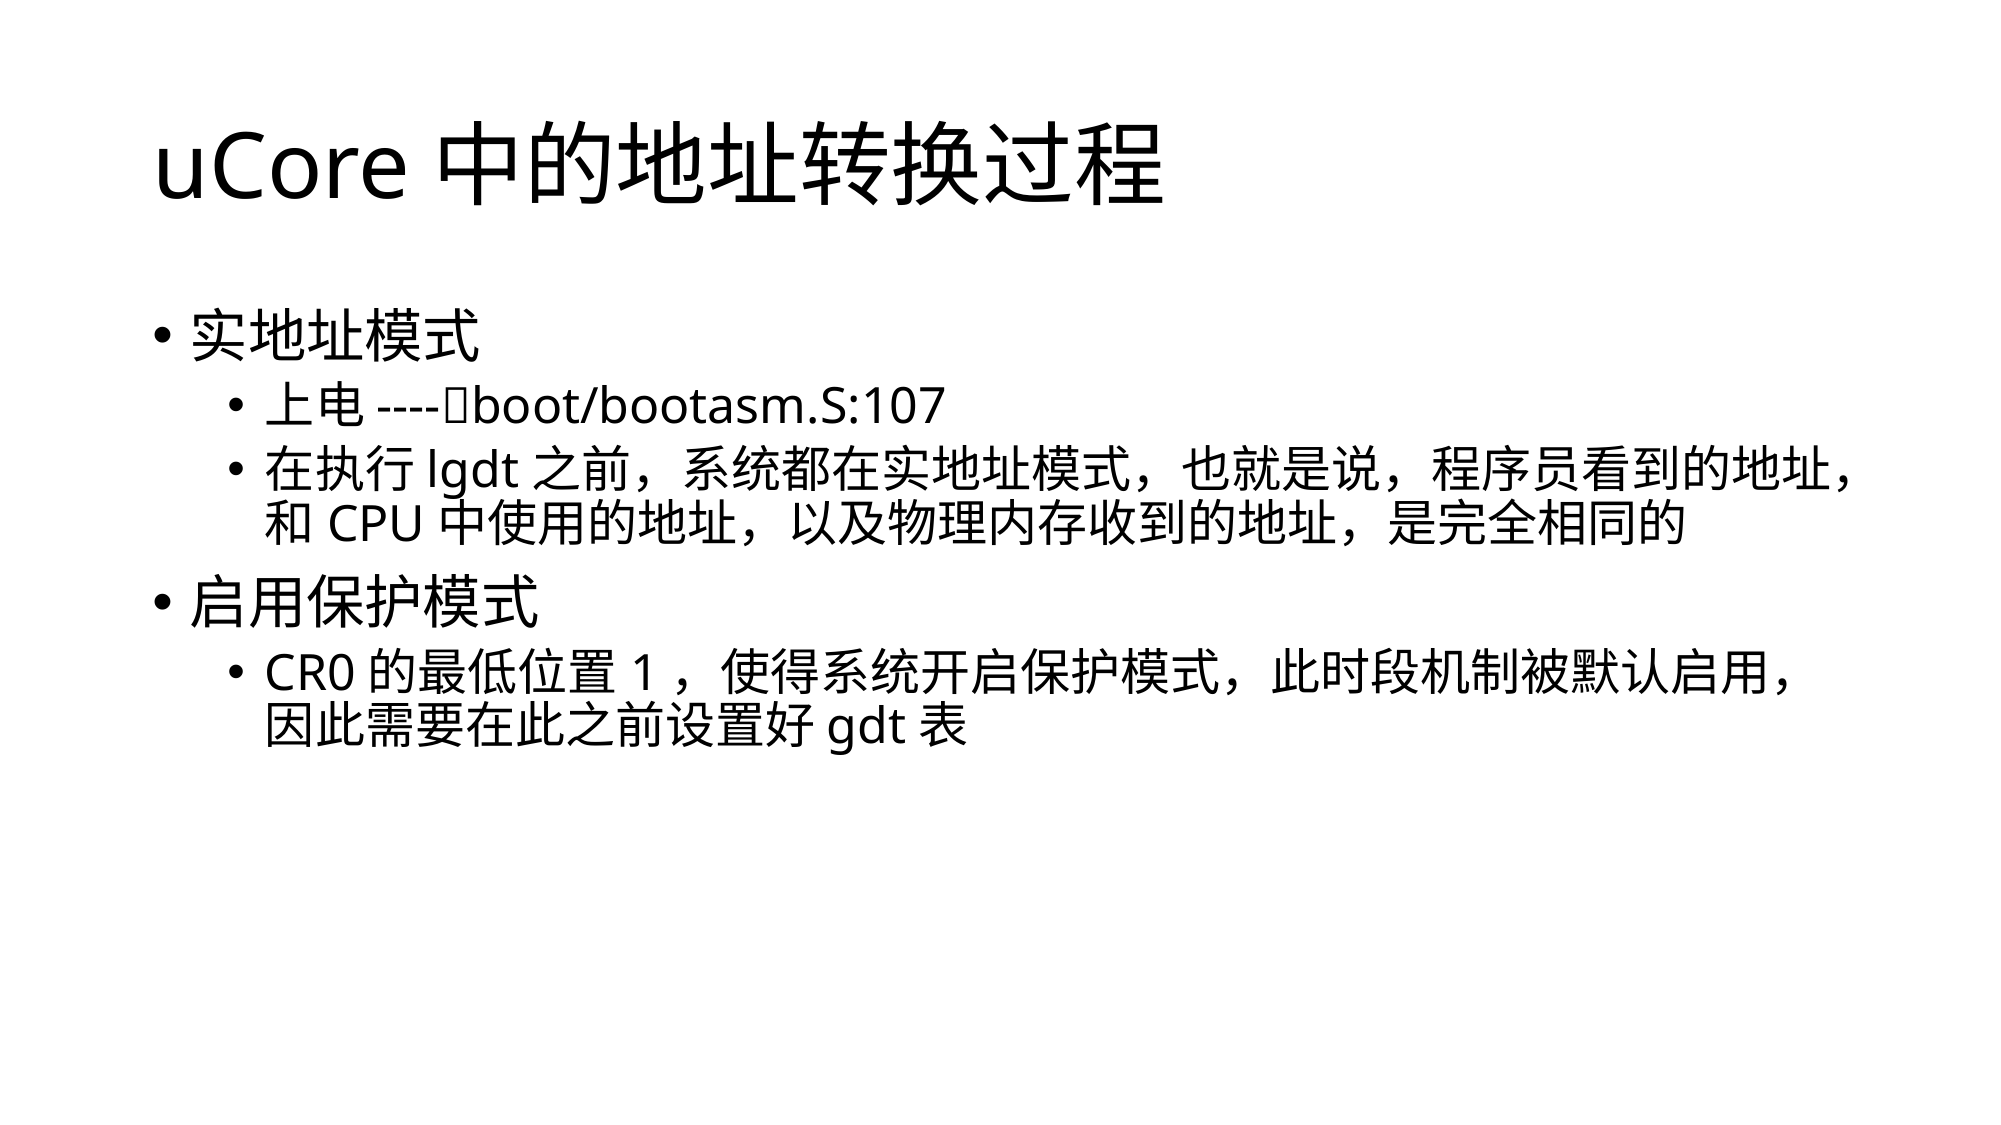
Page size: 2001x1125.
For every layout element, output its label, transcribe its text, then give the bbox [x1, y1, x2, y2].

list 实地址模式 上电----boot/bootasm.S:107 在执行lgdt之前，系统都在实地址模式，也就是说，程序员看到的地址，和CPU中使用的地址，以及物理内存收到的地址，是完全相同的 启用保护模式 CR0的最低位置1，使得系统开启保护模式，此时段机制被默认启用，因此需要在此之前设置好gdt表 [137, 299, 1863, 1014]
title uCore中的地址转换过程 [137, 59, 1863, 278]
